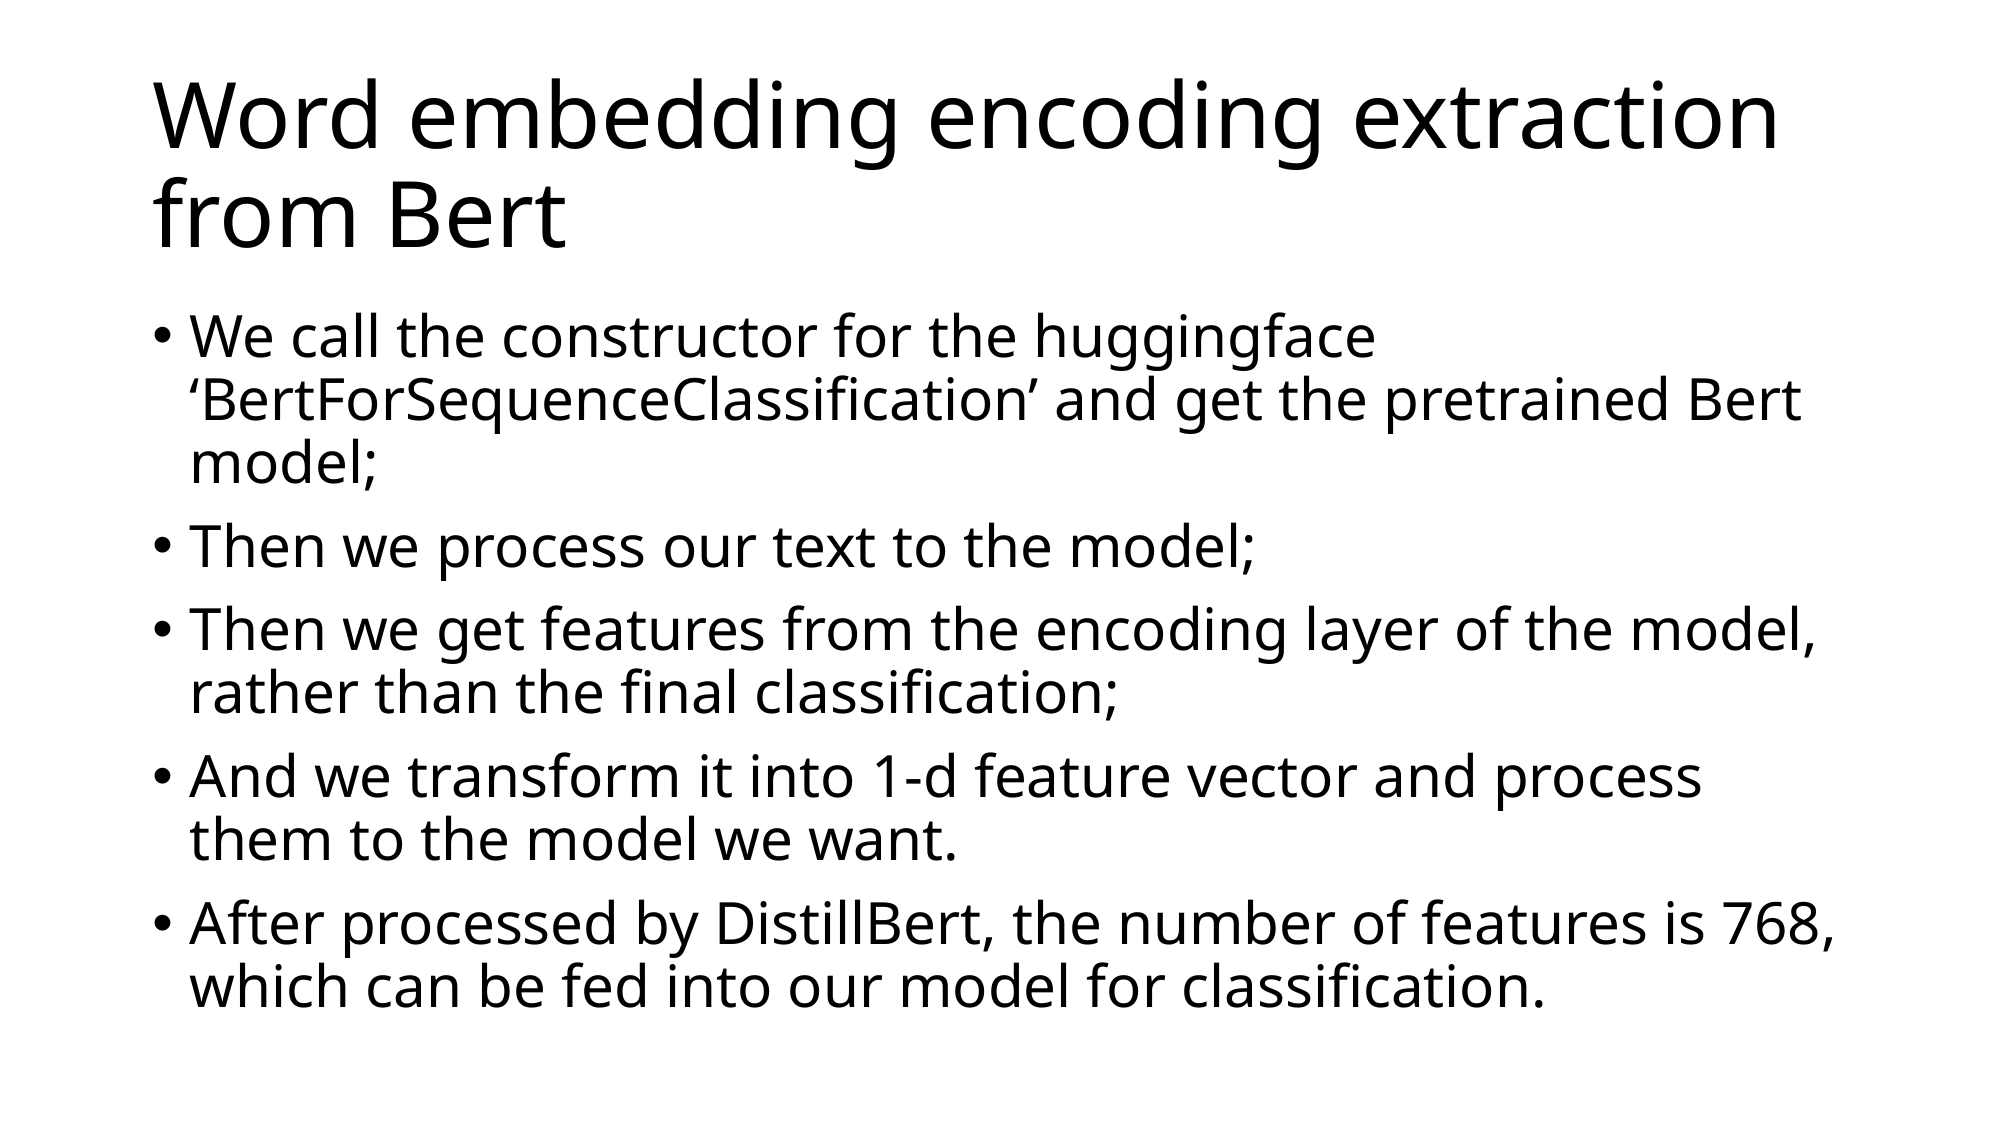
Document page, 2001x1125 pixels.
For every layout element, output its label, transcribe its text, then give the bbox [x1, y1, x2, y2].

title Word embedding encoding extraction from Bert [137, 59, 1863, 278]
list We call the constructor for the huggingface ‘BertForSequenceClassification’ and get the pretrained Bert model; Then we process our text to the model; Then we get features from the encoding layer of the model, rather than the final classification; And we transform it into 1-d feature vector and process them to the model we want. After processed by DistillBert, the number of features is 768, which can be fed into our model for classification. [137, 299, 1863, 1014]
